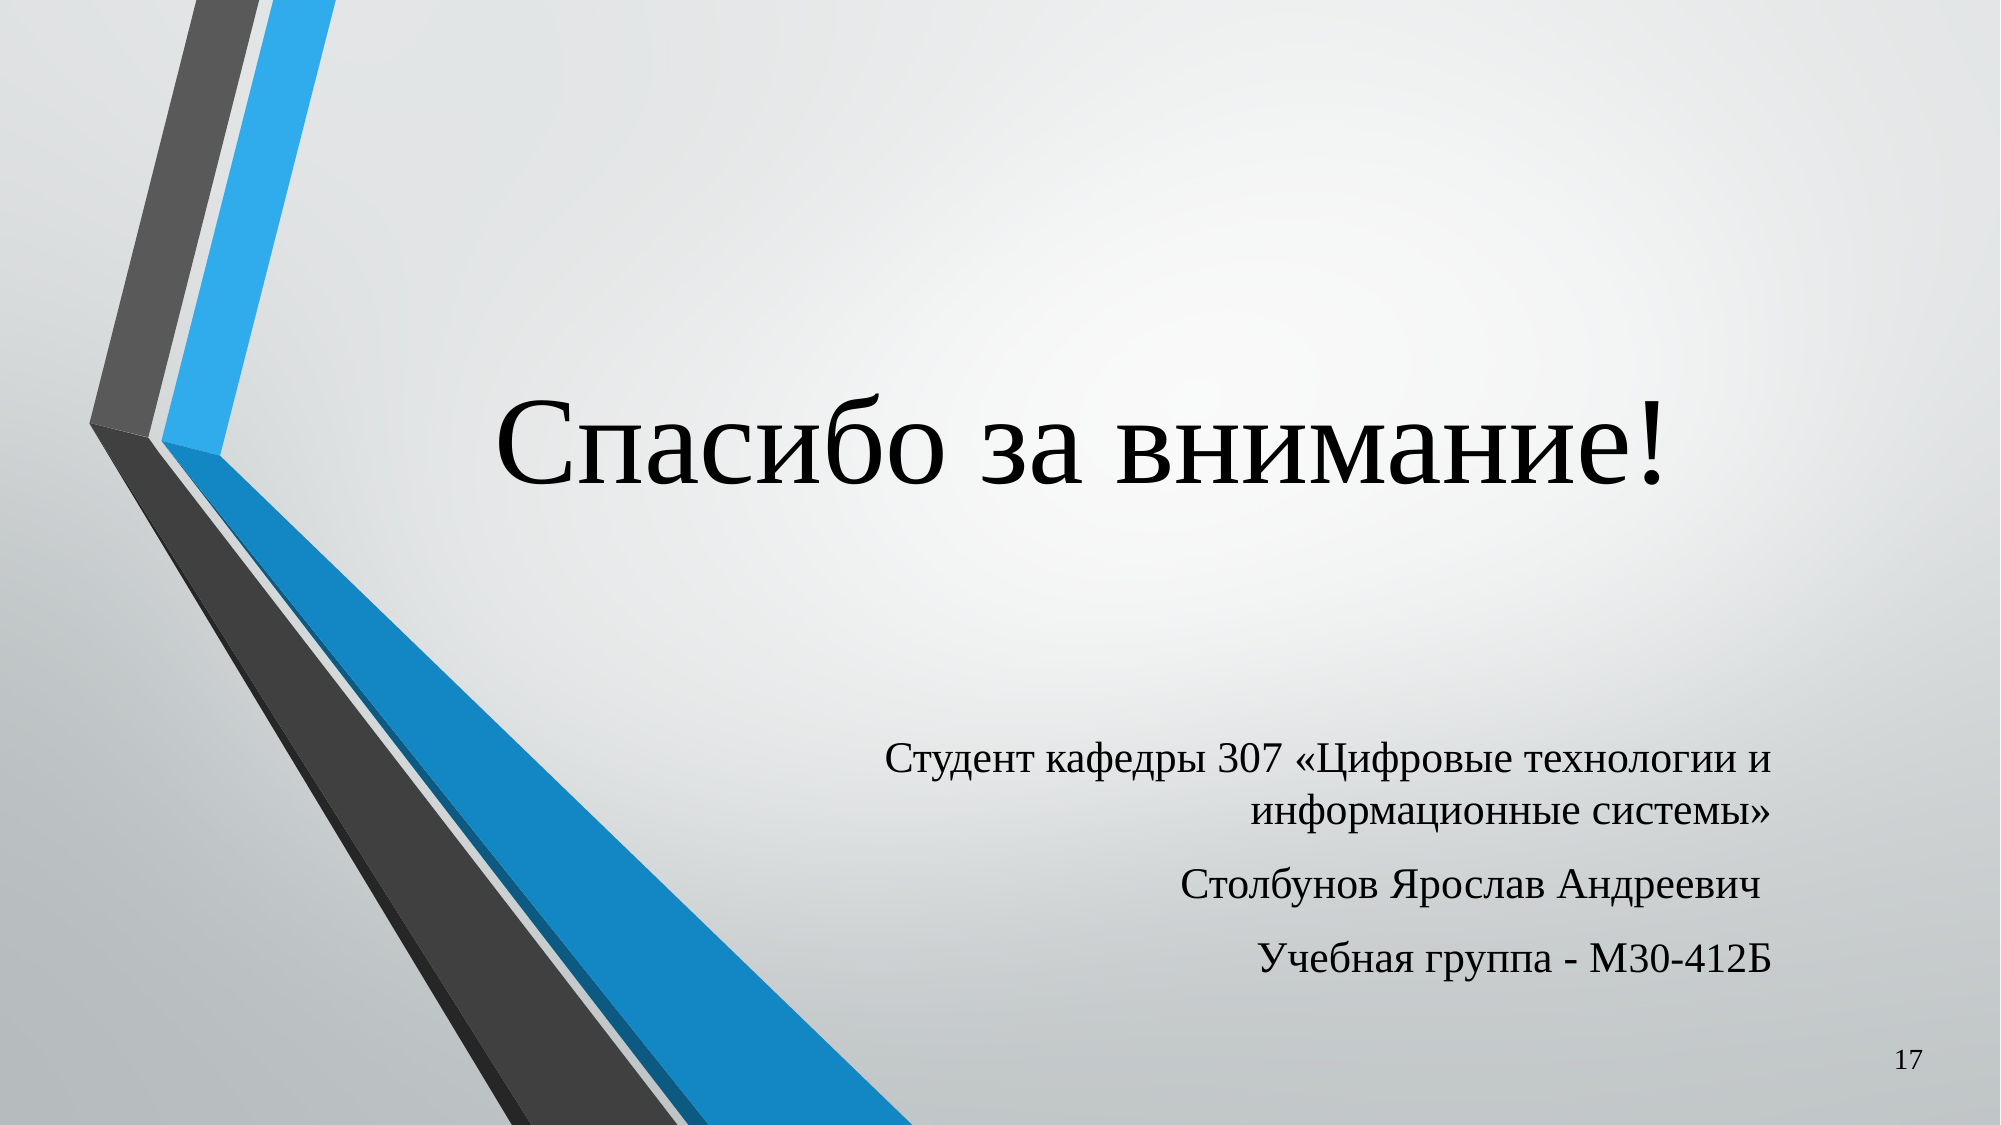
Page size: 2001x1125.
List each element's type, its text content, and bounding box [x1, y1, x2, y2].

subtitle Студент кафедры 307 «Цифровые технологии и информационные системы» Столбунов Ярослав Андреевич Учебная группа - М30-412Б [641, 721, 1788, 1005]
title Спасибо за внимание! [380, 87, 1788, 517]
slide_number 17 [1848, 1027, 1939, 1088]
